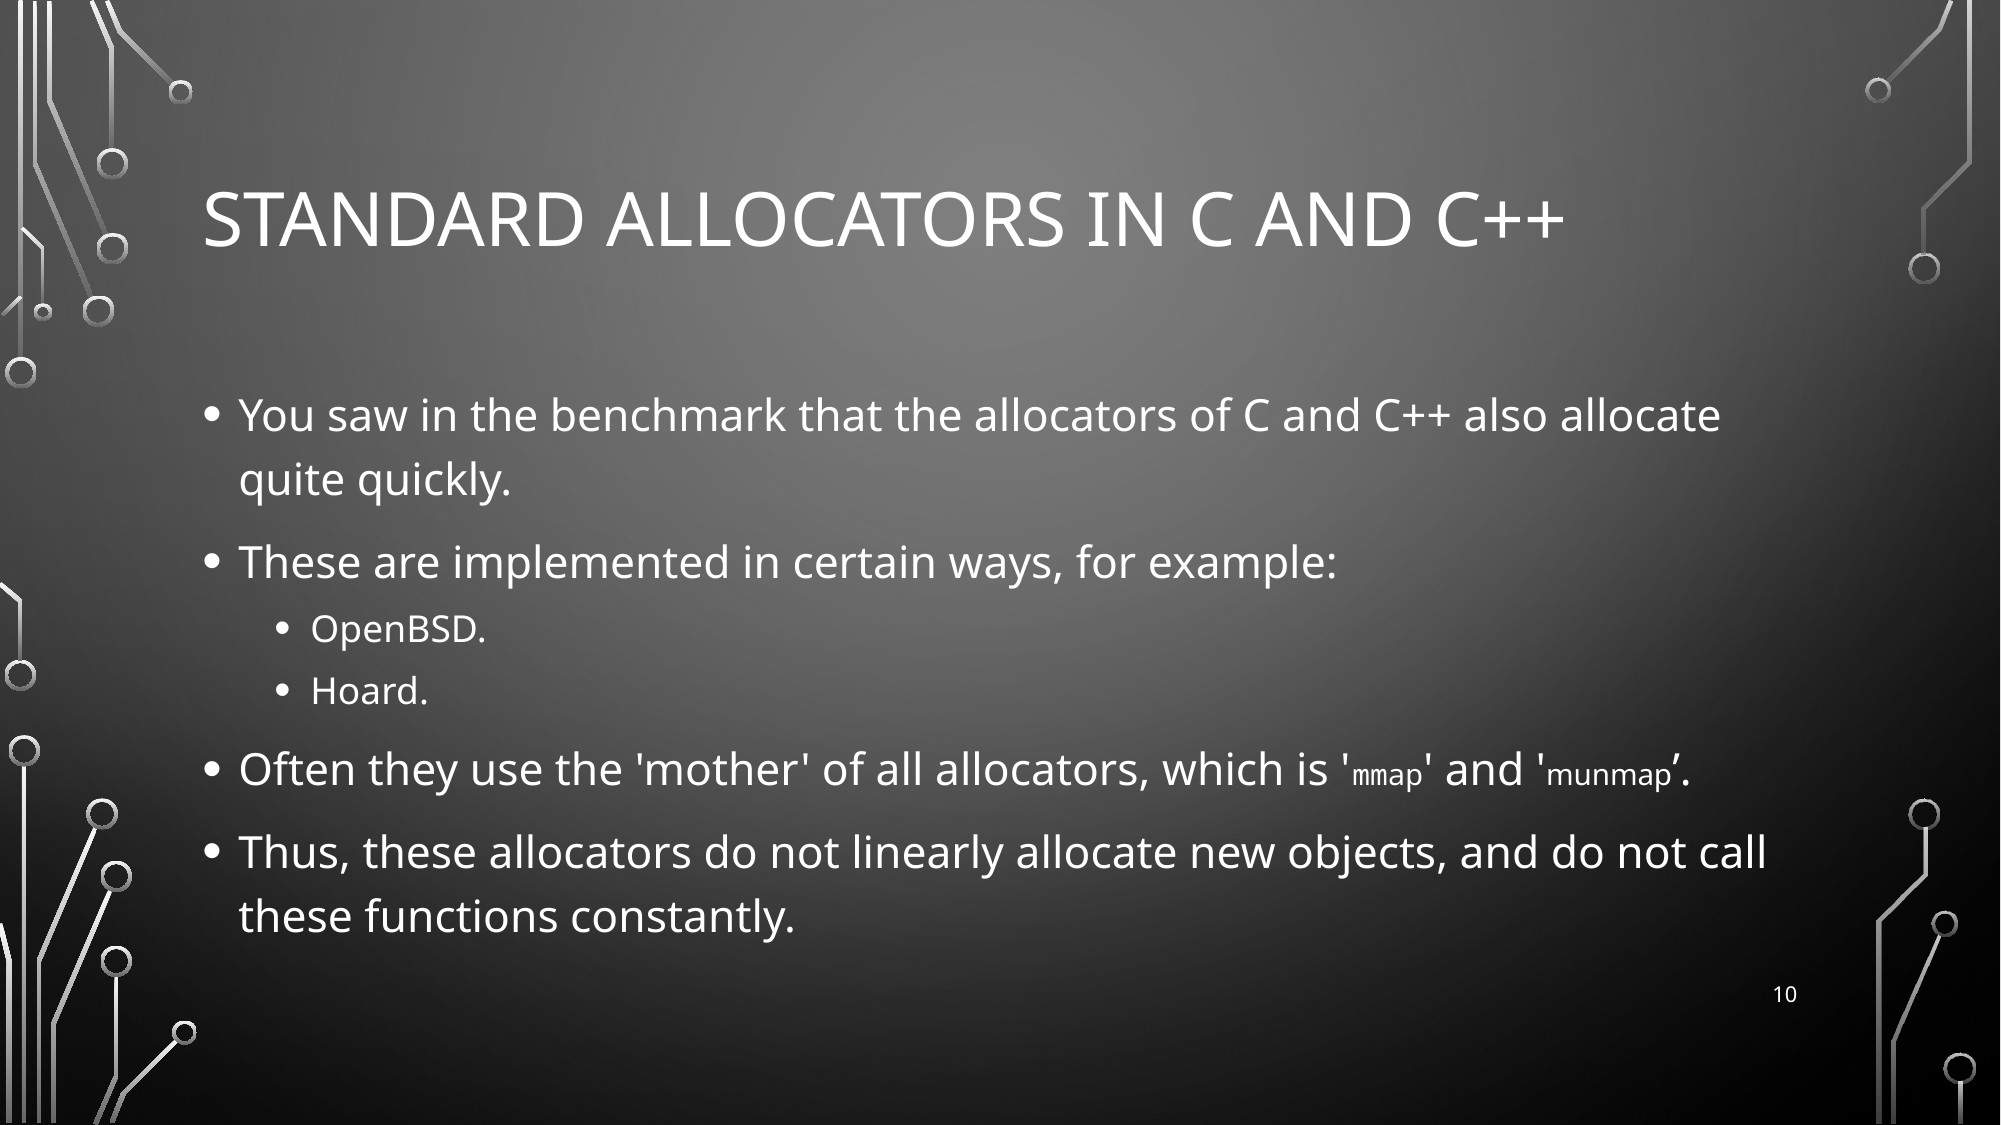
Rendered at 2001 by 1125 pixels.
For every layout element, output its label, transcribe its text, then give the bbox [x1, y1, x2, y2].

list You saw in the benchmark that the allocators of C and C++ also allocate quite quickly. These are implemented in certain ways, for example: OpenBSD. Hoard. Often they use the 'mother' of all allocators, which is 'mmap' and 'munmap’. Thus, these allocators do not linearly allocate new objects, and do not call these functions constantly. [187, 369, 1813, 950]
slide_number 10 [1685, 965, 1813, 1025]
title Standard allocators in c and c++ [187, 101, 1813, 344]
